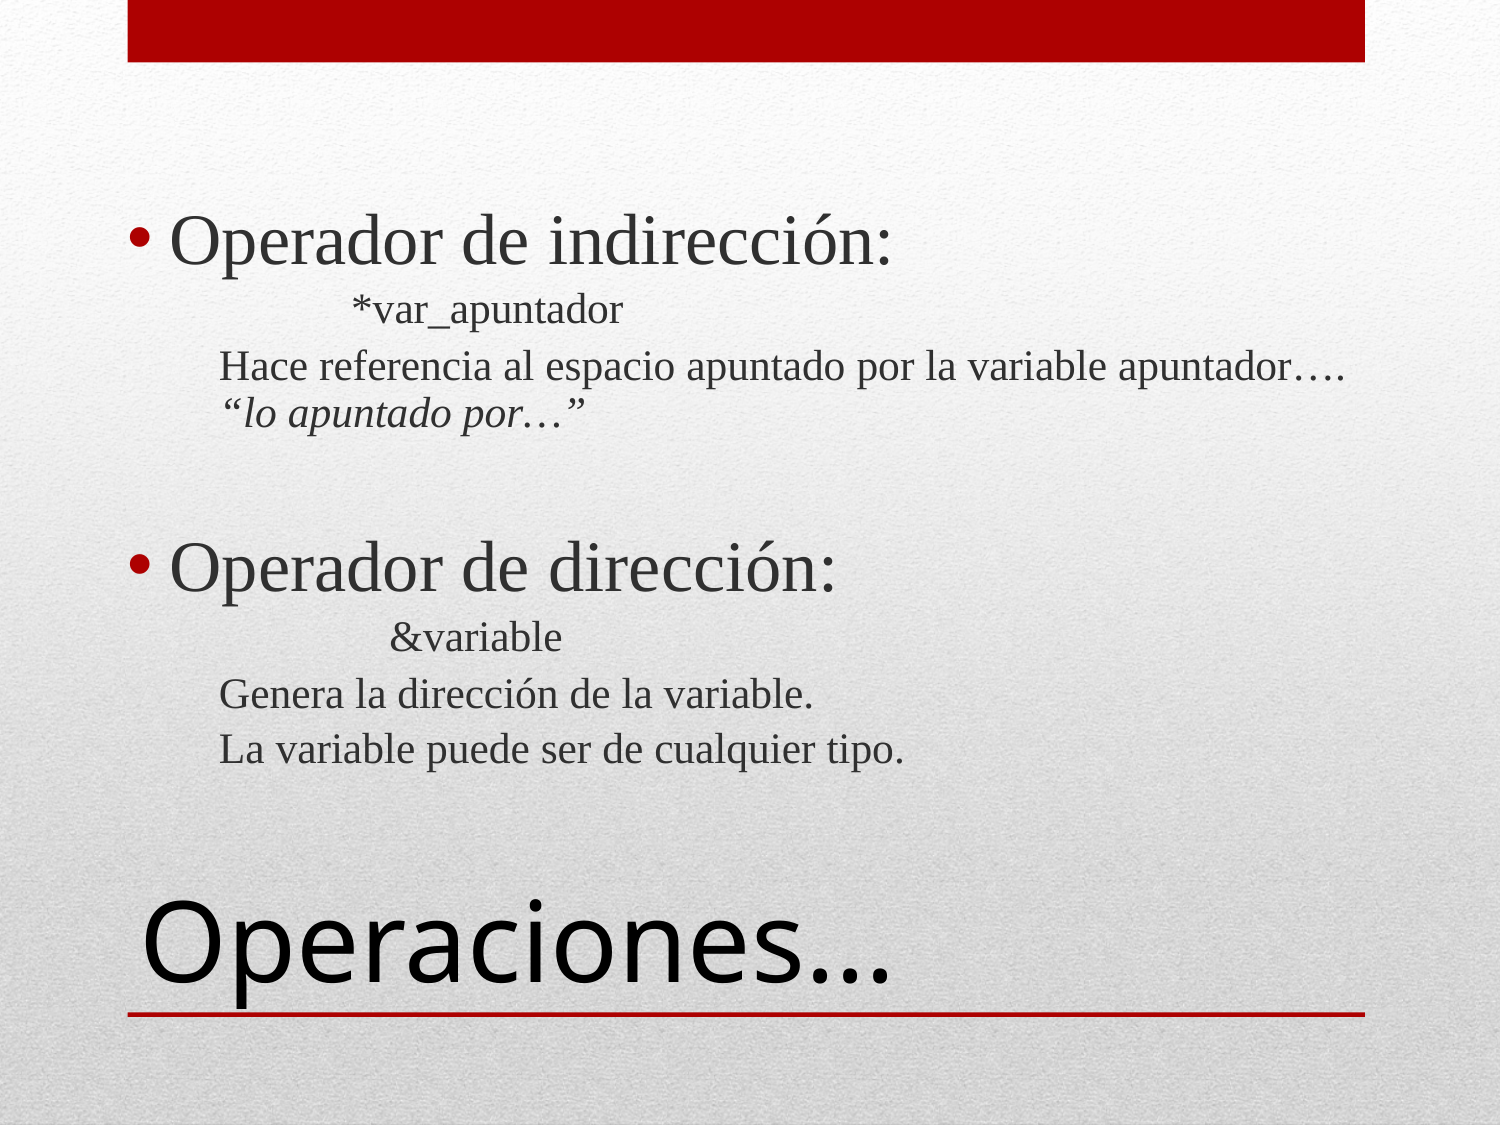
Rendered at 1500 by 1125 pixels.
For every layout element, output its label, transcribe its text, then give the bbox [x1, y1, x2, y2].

title Operaciones... [125, 782, 1238, 1013]
list Operador de indirección: *var_apuntador Hace referencia al espacio apuntado por la variable apuntador…. “lo apuntado por…” Operador de dirección: &variable Genera la dirección de la variable. La variable puede ser de cualquier tipo. [112, 193, 1388, 782]
